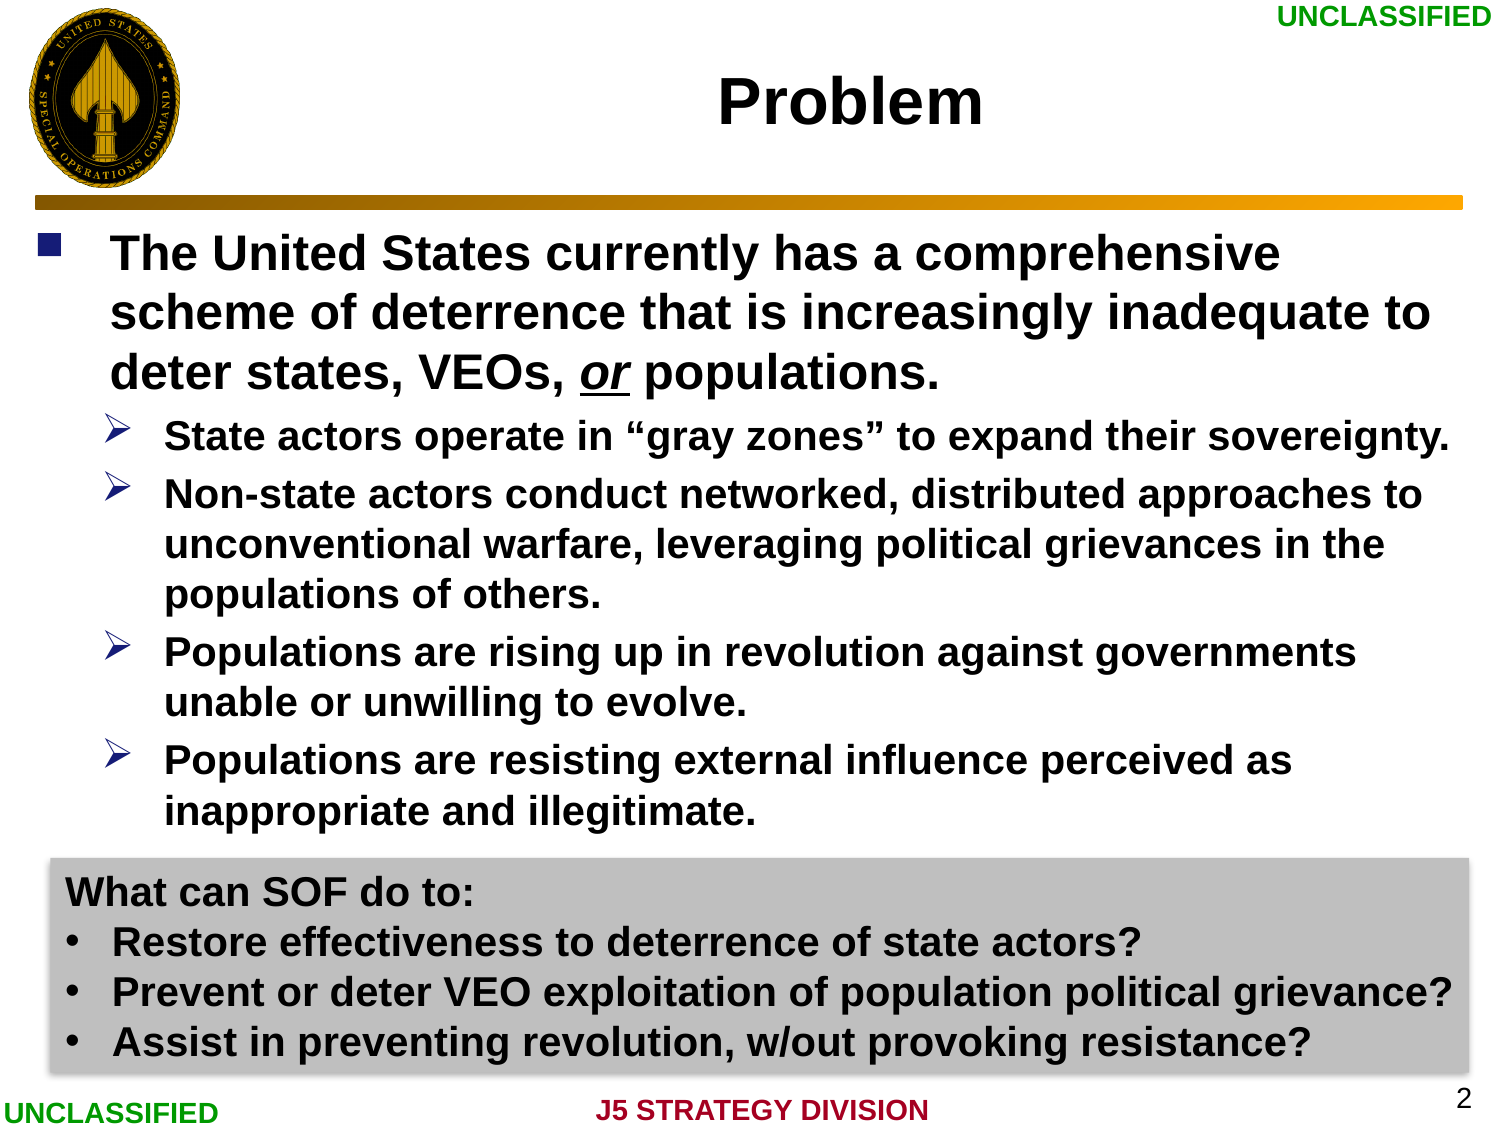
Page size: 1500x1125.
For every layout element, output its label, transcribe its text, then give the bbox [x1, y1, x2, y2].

text_box What can SOF do to: Restore effectiveness to deterrence of state actors? Prevent or deter VEO exploitation of population political grievance? Assist in preventing revolution, w/out provoking resistance? [50, 857, 1470, 1073]
picture [29, 8, 180, 188]
list The United States currently has a comprehensive scheme of deterrence that is increasingly inadequate to deter states, VEOs, or populations. State actors operate in “gray zones” to expand their sovereignty. Non-state actors conduct networked, distributed approaches to unconventional warfare, leveraging political grievances in the populations of others. Populations are rising up in revolution against governments unable or unwilling to evolve. Populations are resisting external influence perceived as inappropriate and illegitimate. [19, 212, 1495, 1051]
title Problem [212, 3, 1490, 192]
slide_number 2 [1137, 1071, 1488, 1125]
